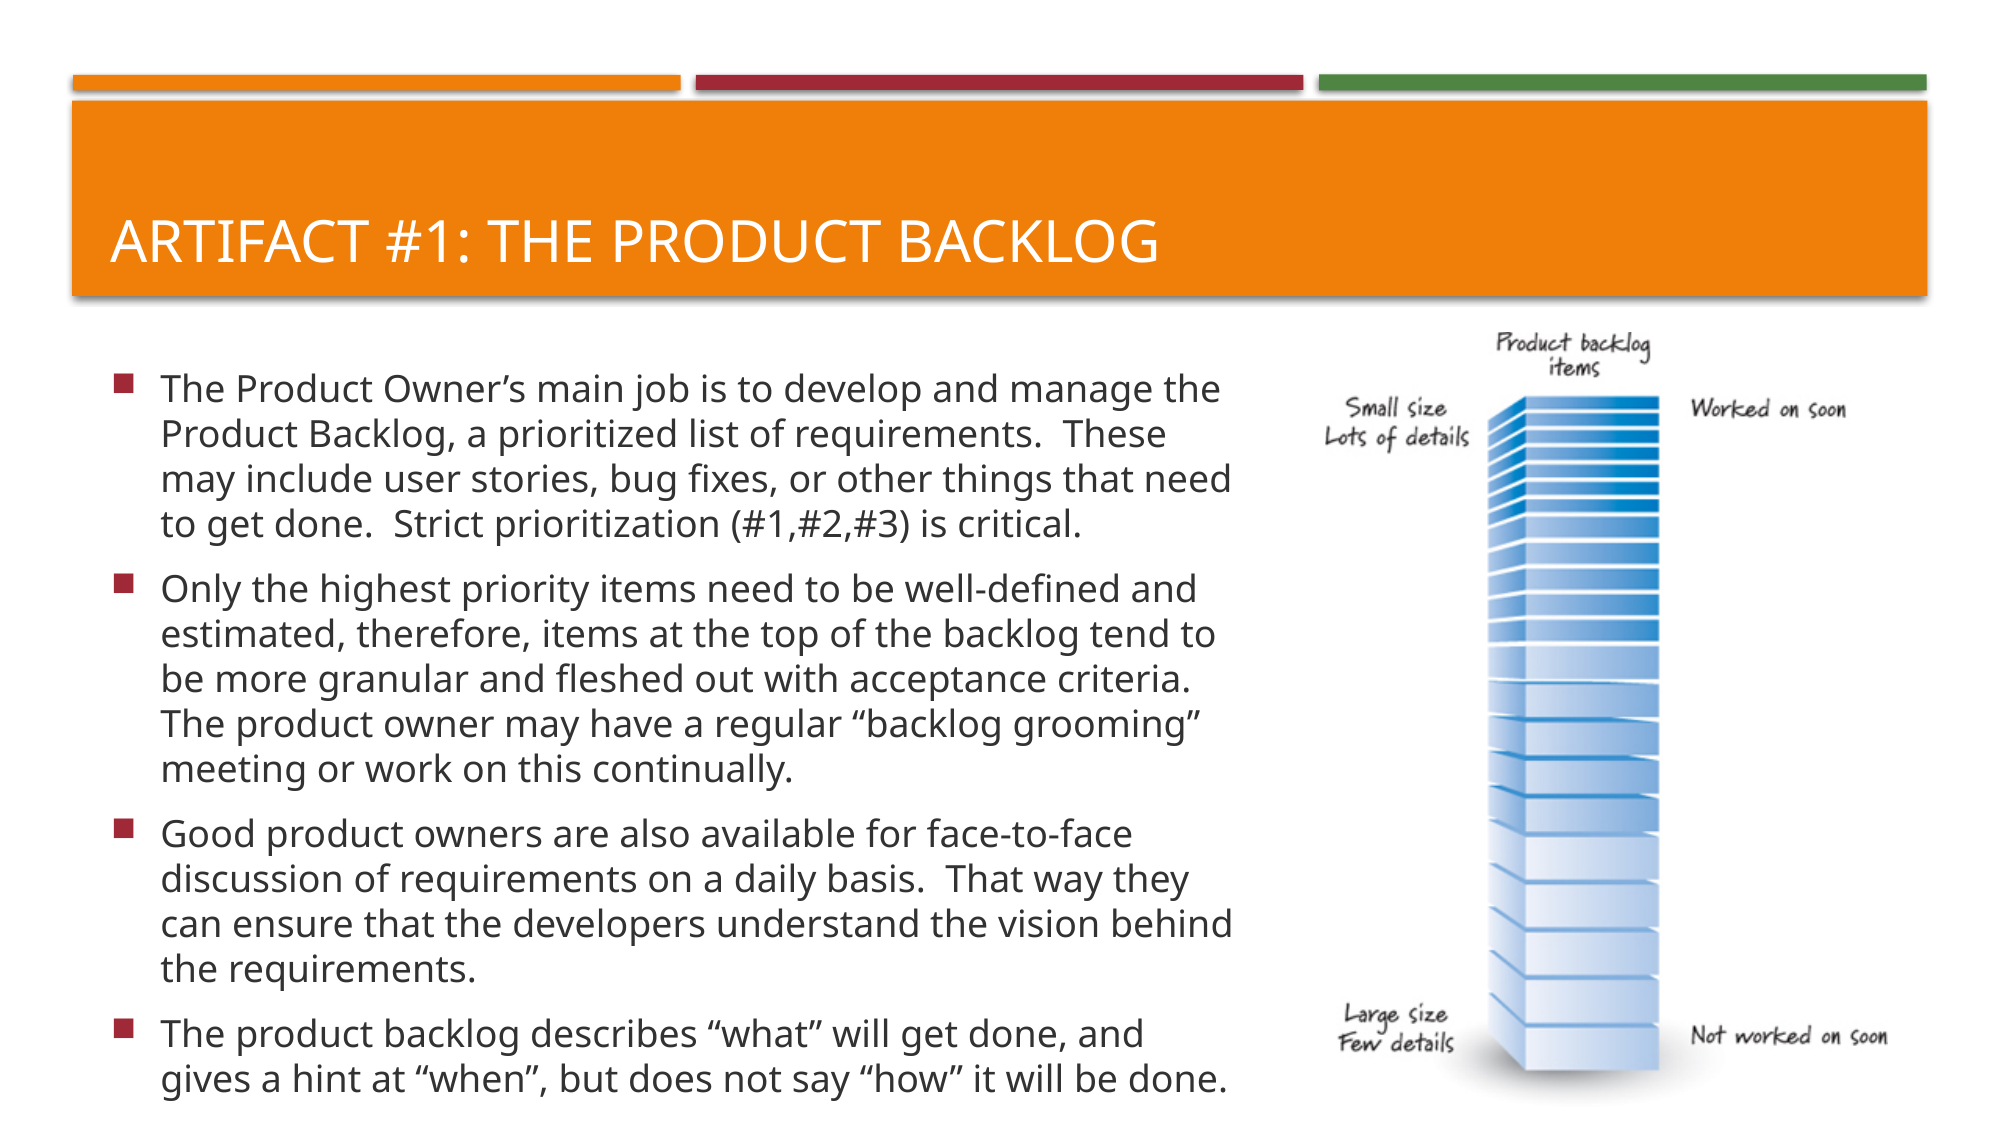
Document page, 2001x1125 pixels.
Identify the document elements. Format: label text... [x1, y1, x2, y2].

picture [1324, 332, 1889, 1107]
list The Product Owner’s main job is to develop and manage the Product Backlog, a prioritized list of requirements. These may include user stories, bug fixes, or other things that need to get done. Strict prioritization (#1,#2,#3) is critical. Only the highest priority items need to be well-defined and estimated, therefore, items at the top of the backlog tend to be more granular and fleshed out with acceptance criteria. The product owner may have a regular “backlog grooming” meeting or work on this continually. Good product owners are also available for face-to-face discussion of requirements on a daily basis. That way they can ensure that the developers understand the vision behind the requirements. The product backlog describes “what” will get done, and gives a hint at “when”, but does not say “how” it will be done. [95, 357, 1257, 1043]
title Artifact #1: the product backlog [95, 115, 1905, 282]
